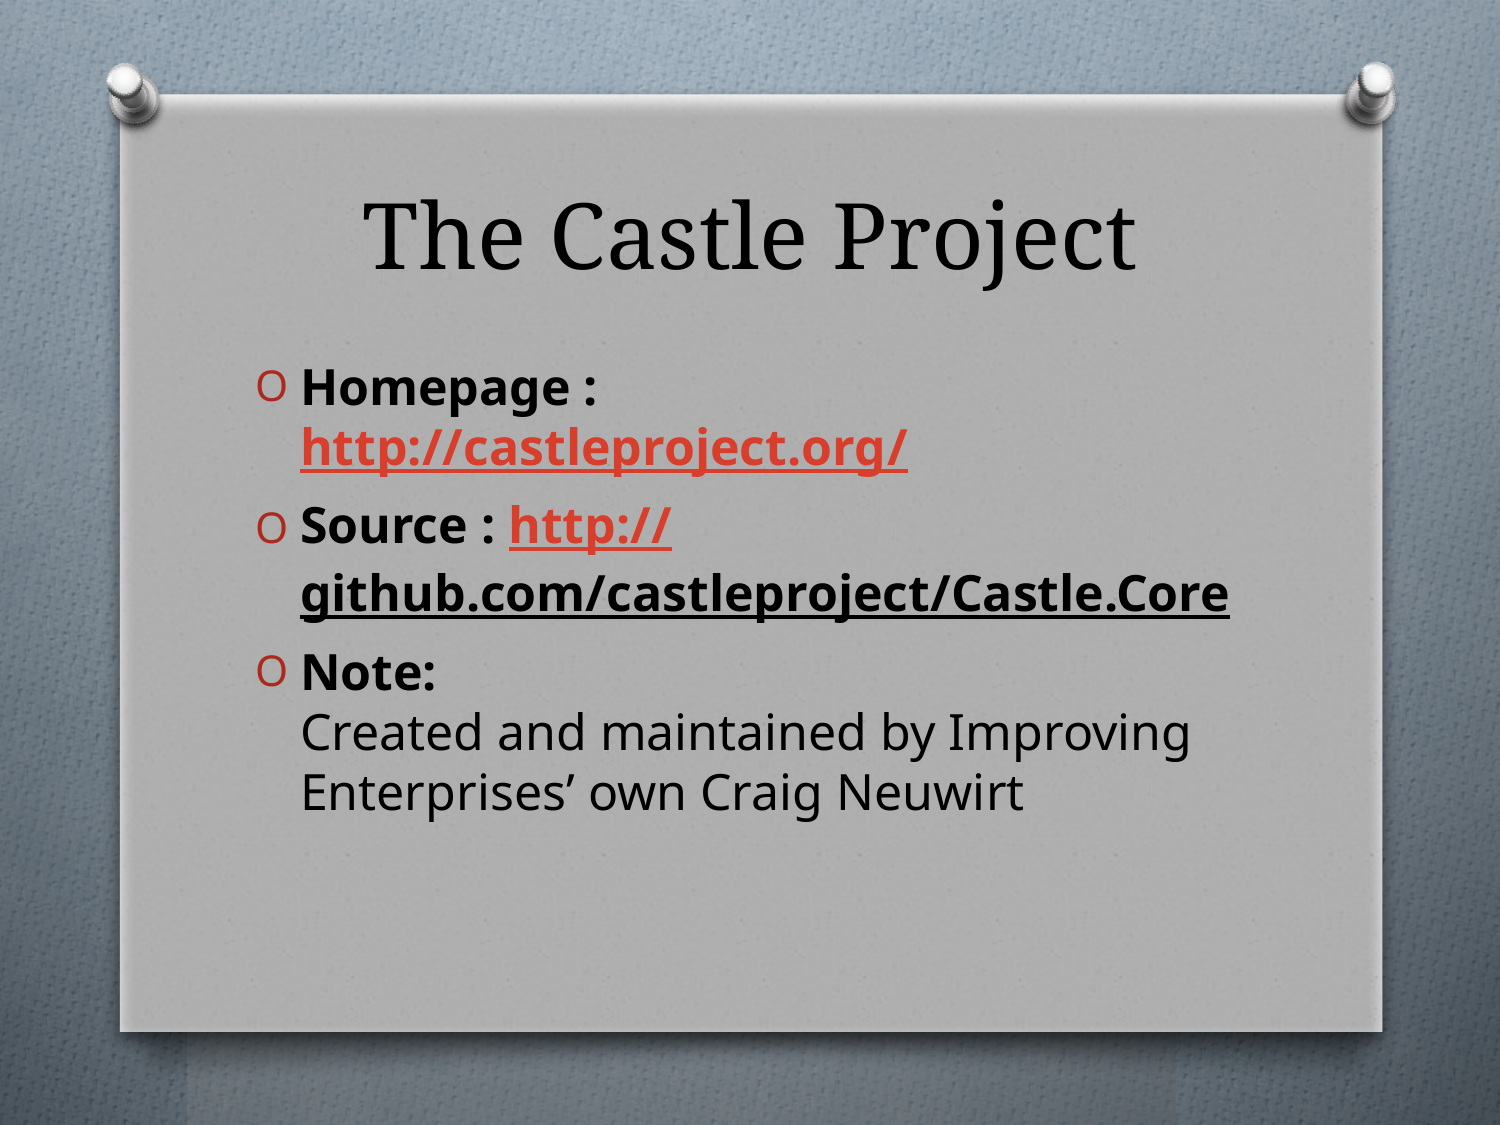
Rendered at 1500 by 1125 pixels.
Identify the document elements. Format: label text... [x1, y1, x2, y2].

picture [75, 29, 198, 153]
list Homepage : http://castleproject.org/ Source : http://github.com/castleproject/Castle.Core Note: Created and maintained by Improving Enterprises’ own Craig Neuwirt [240, 347, 1257, 939]
title The Castle Project [179, 134, 1323, 332]
picture [1317, 35, 1439, 156]
